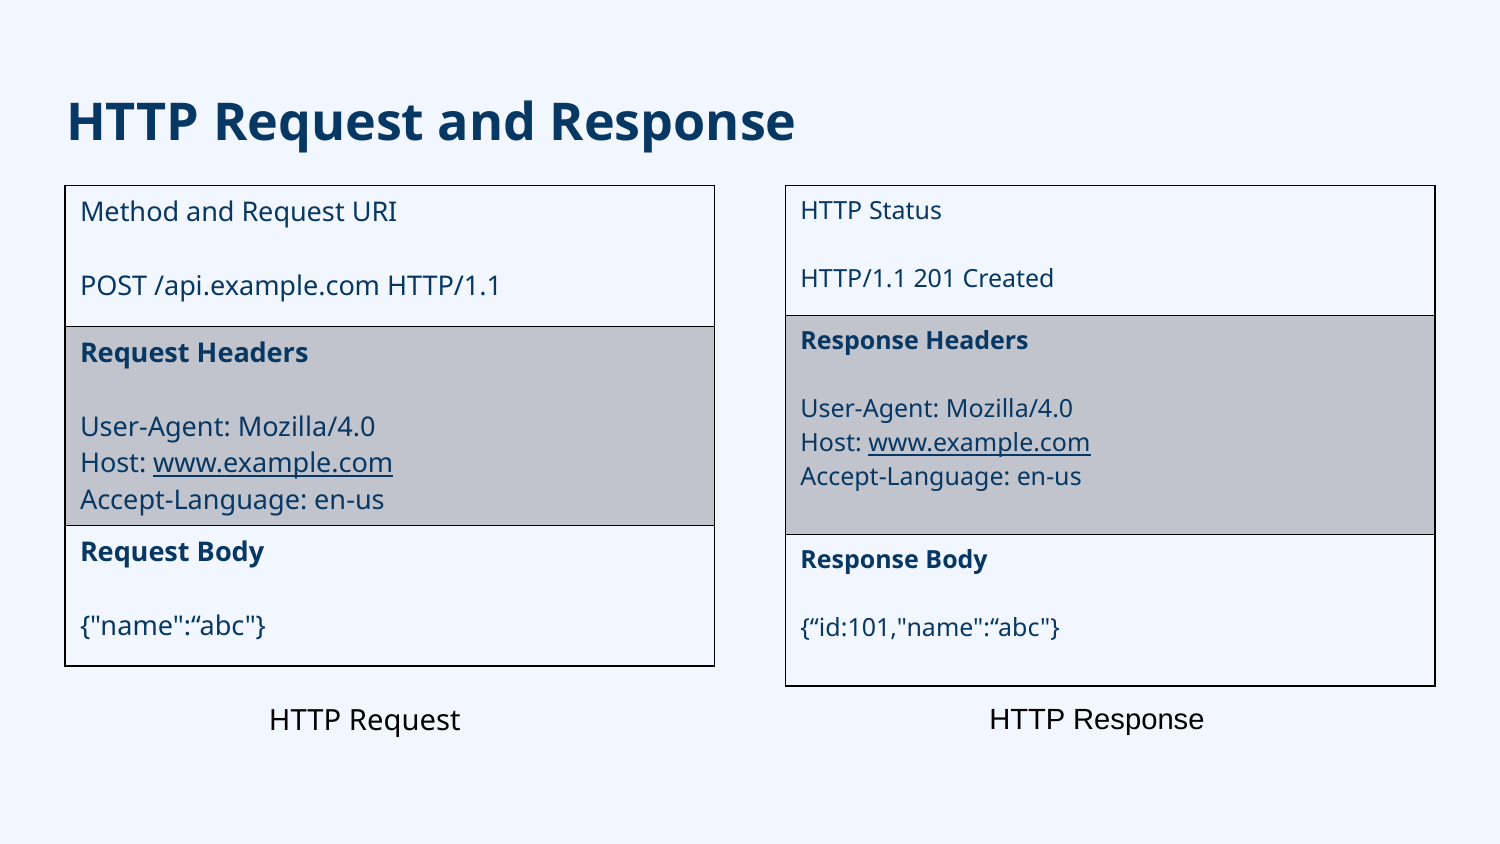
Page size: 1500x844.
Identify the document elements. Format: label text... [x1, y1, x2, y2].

text_box HTTP Response [974, 693, 1247, 744]
table_header Method and Request URI POST /api.example.com HTTP/1.1 [66, 186, 714, 326]
text_box HTTP Request [253, 693, 526, 744]
table_cell Response Headers User-Agent: Mozilla/4.0 Host: www.example.com Accept-Language: en-us [786, 316, 1434, 534]
table_header HTTP Status HTTP/1.1 201 Created [786, 186, 1434, 315]
table_cell Request Headers User-Agent: Mozilla/4.0 Host: www.example.com Accept-Language: en-us [66, 327, 714, 525]
table_cell Request Body {"name":“abc"} [66, 526, 714, 665]
title HTTP Request and Response [51, 72, 1449, 167]
table_cell Response Body {“id:101,"name":“abc"} [786, 535, 1434, 685]
